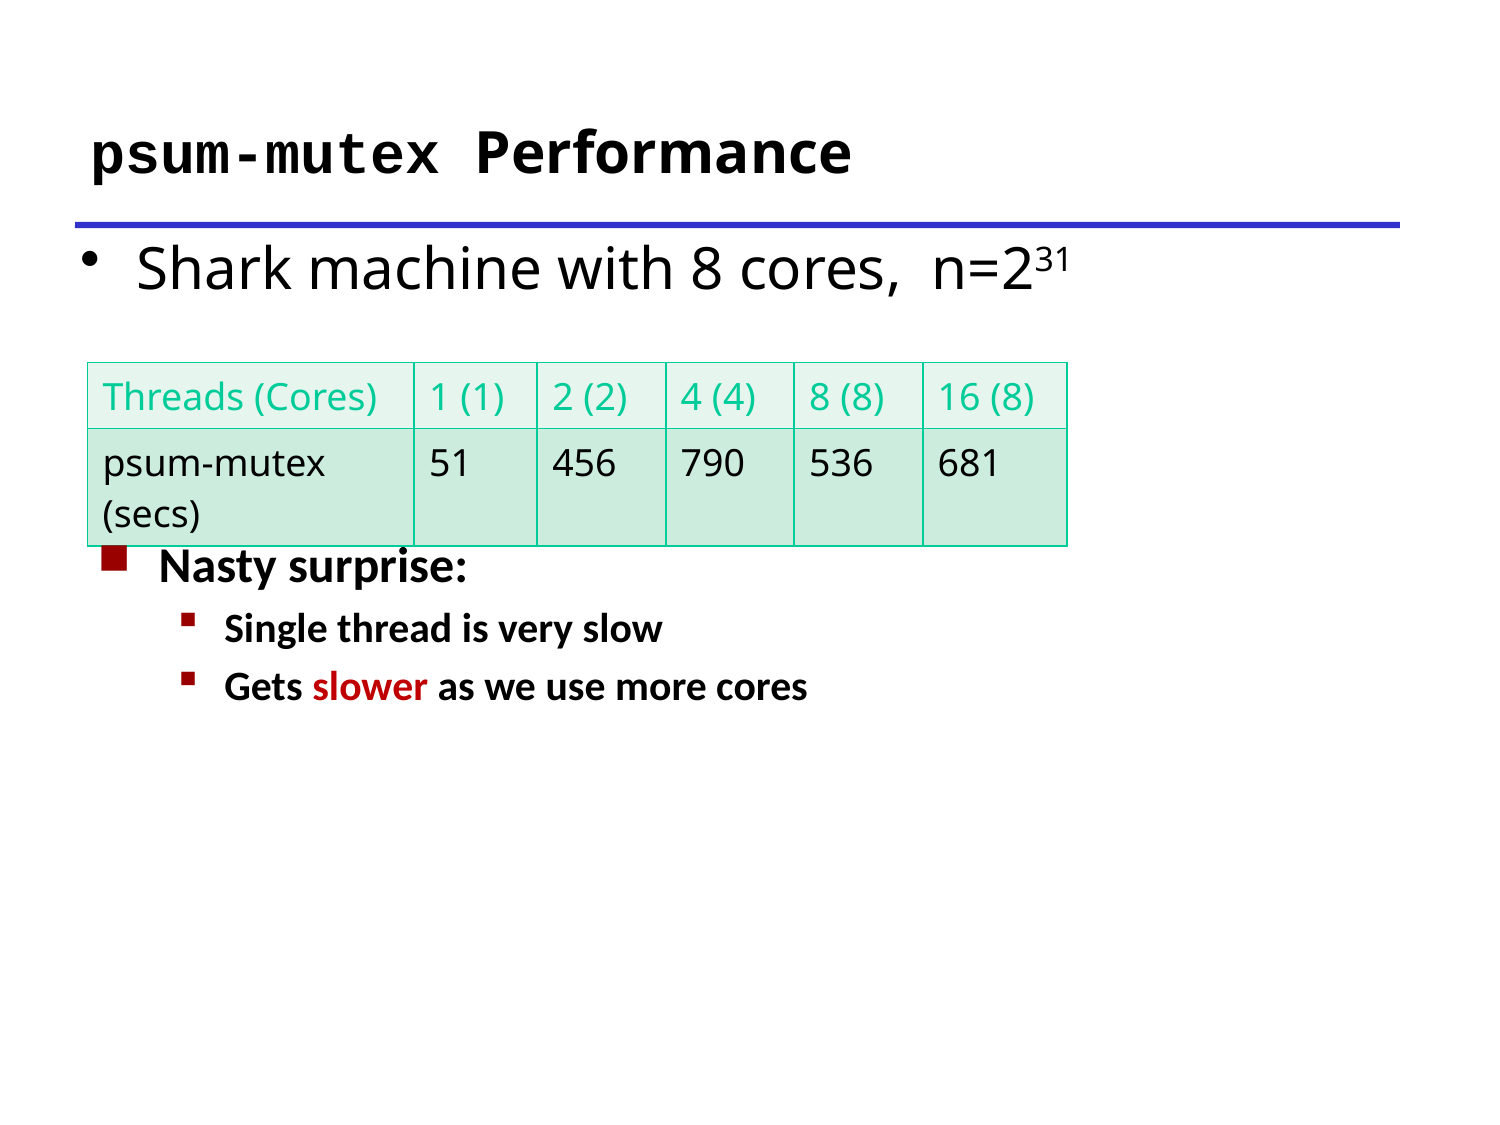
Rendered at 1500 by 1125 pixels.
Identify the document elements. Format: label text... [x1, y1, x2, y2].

table_header 2 (2) [538, 363, 665, 428]
table_header Threads (Cores) [88, 363, 413, 428]
table_cell 790 [667, 429, 793, 524]
table_header 4 (4) [667, 363, 793, 428]
table_header 16 (8) [924, 363, 1066, 428]
table_cell 536 [795, 429, 922, 524]
title psum-mutex Performance [75, 75, 1400, 225]
table_cell psum-mutex (secs) [88, 429, 413, 524]
table_cell 681 [924, 429, 1066, 524]
table_cell 51 [415, 429, 536, 524]
list Shark machine with 8 cores, n=231 [65, 223, 1361, 313]
table_header 8 (8) [795, 363, 922, 428]
table_header 1 (1) [415, 363, 536, 428]
text_box Nasty surprise: Single thread is very slow Gets slower as we use more cores [87, 524, 1383, 763]
table_cell 456 [538, 429, 665, 524]
